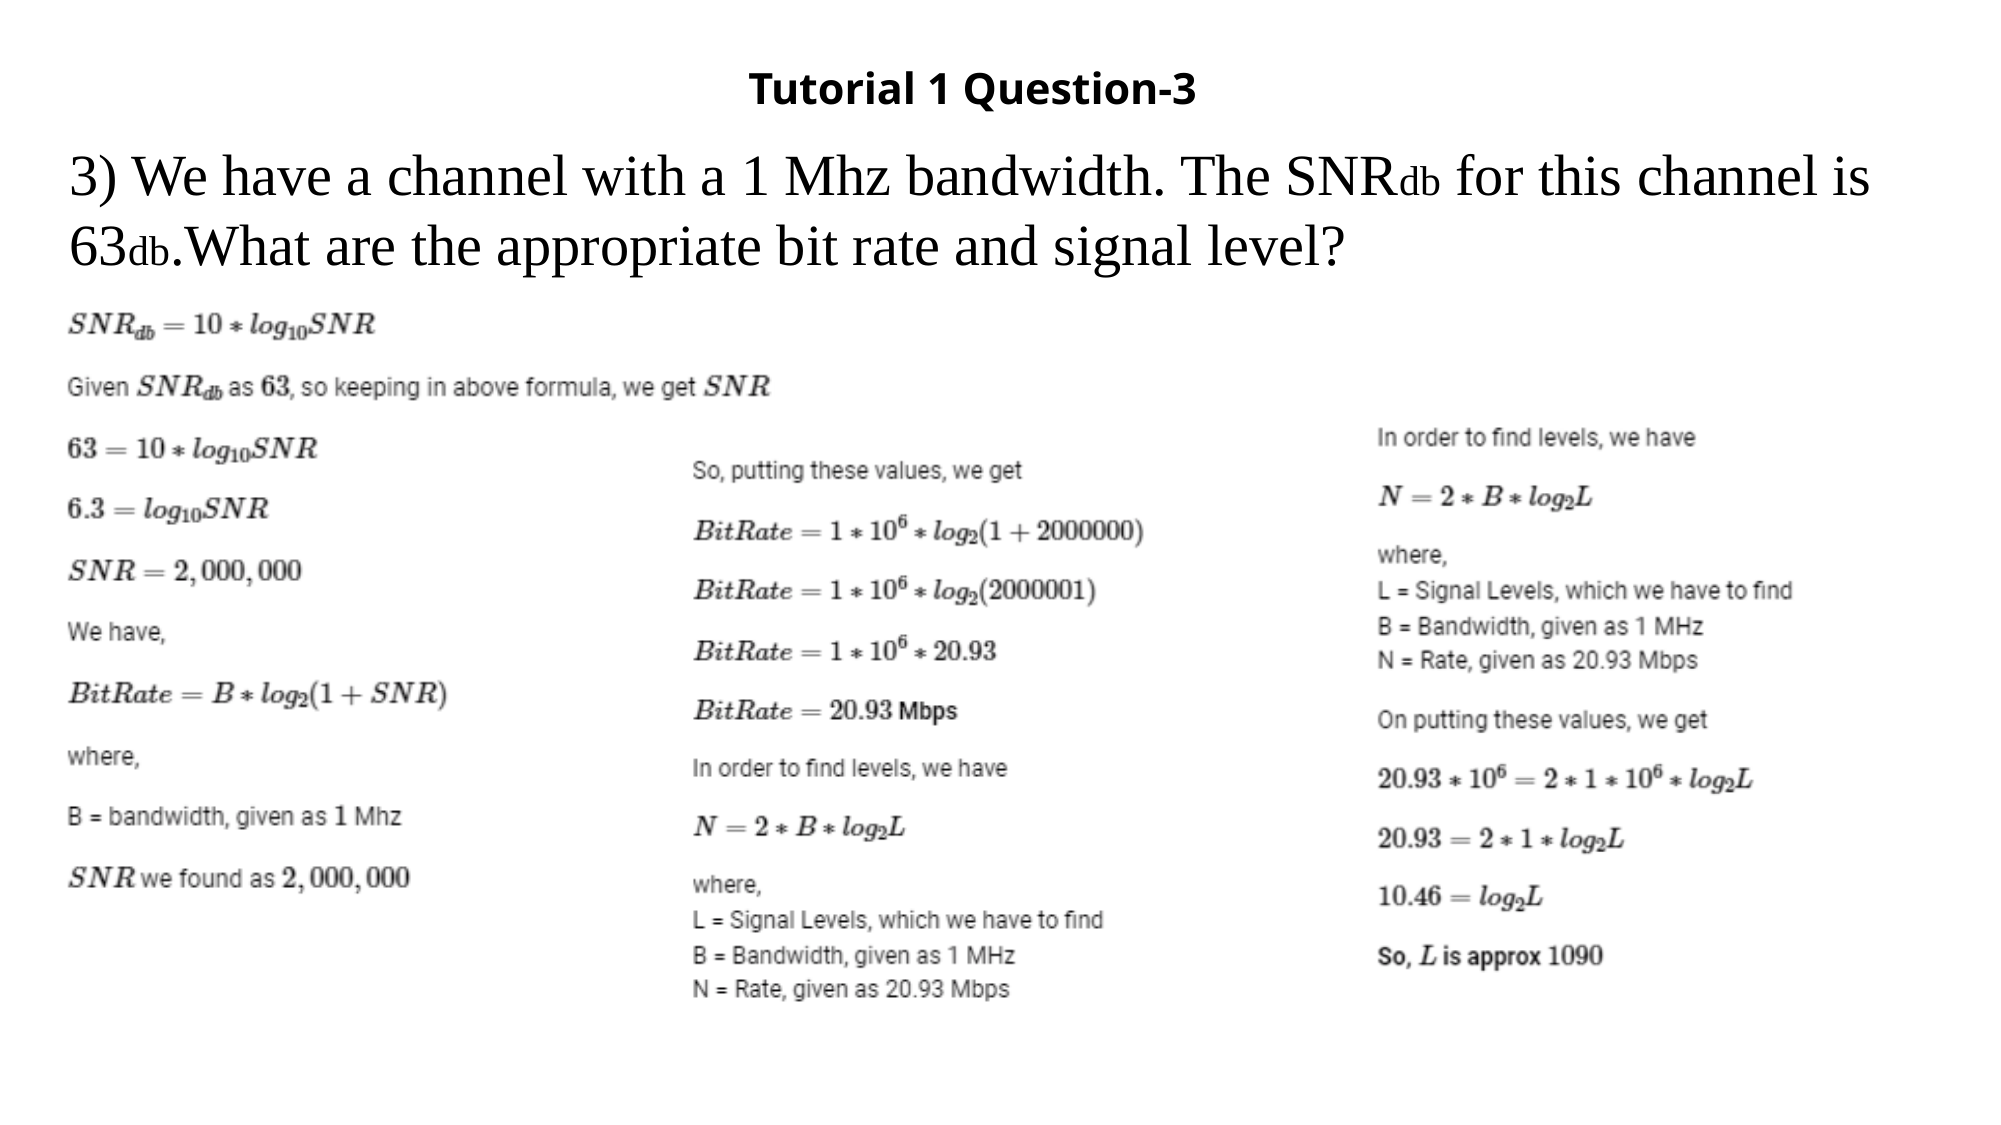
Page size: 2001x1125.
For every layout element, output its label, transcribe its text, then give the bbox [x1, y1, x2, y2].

picture [1361, 406, 1870, 996]
text_box 3) We have a channel with a 1 Mhz bandwidth. The SNRdb for this channel is 63db.What are the appropriate bit rate and signal level? [54, 129, 1945, 285]
title Tutorial 1 Question-3 [110, 59, 1836, 122]
picture [32, 286, 1264, 1024]
